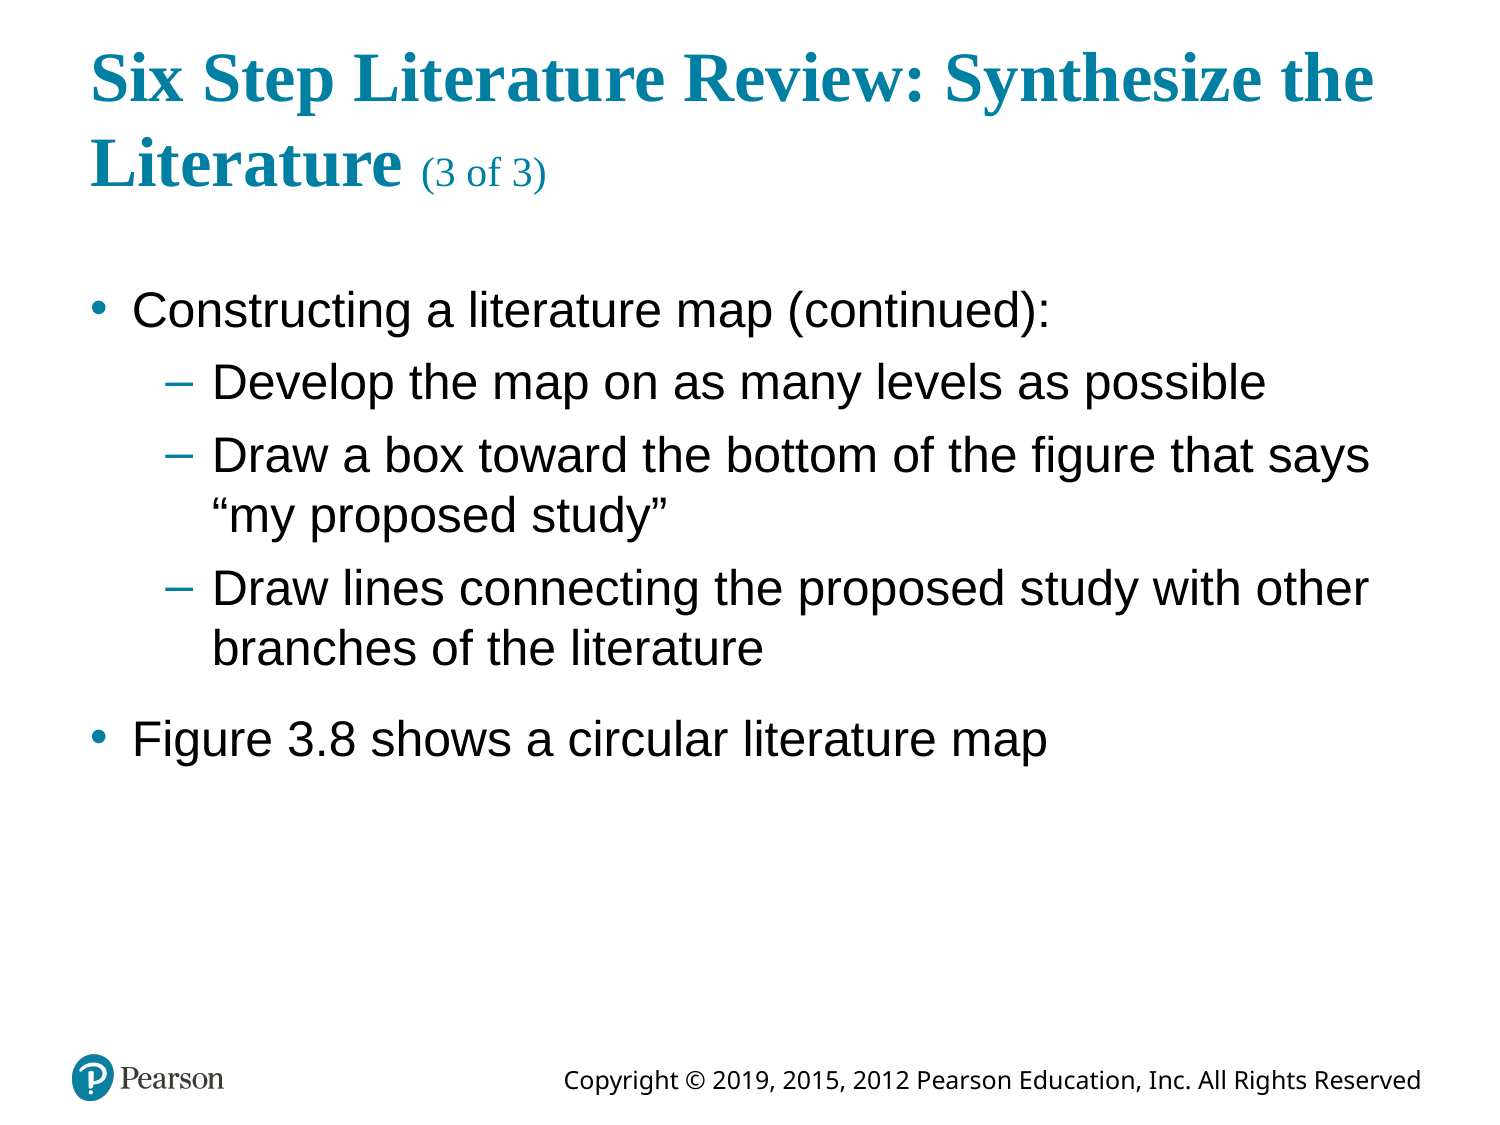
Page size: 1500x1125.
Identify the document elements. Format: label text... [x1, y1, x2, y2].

picture [72, 1054, 88, 1070]
list Constructing a literature map (continued): Develop the map on as many levels as possible Draw a box toward the bottom of the figure that says “my proposed study” Draw lines connecting the proposed study with other branches of the literature Figure 3.8 shows a circular literature map [75, 262, 1425, 1005]
title Six Step Literature Review: Synthesize the Literature (3 of 3) [75, 35, 1425, 216]
picture [80, 1063, 106, 1088]
picture [98, 1054, 224, 1101]
picture [72, 1087, 83, 1101]
